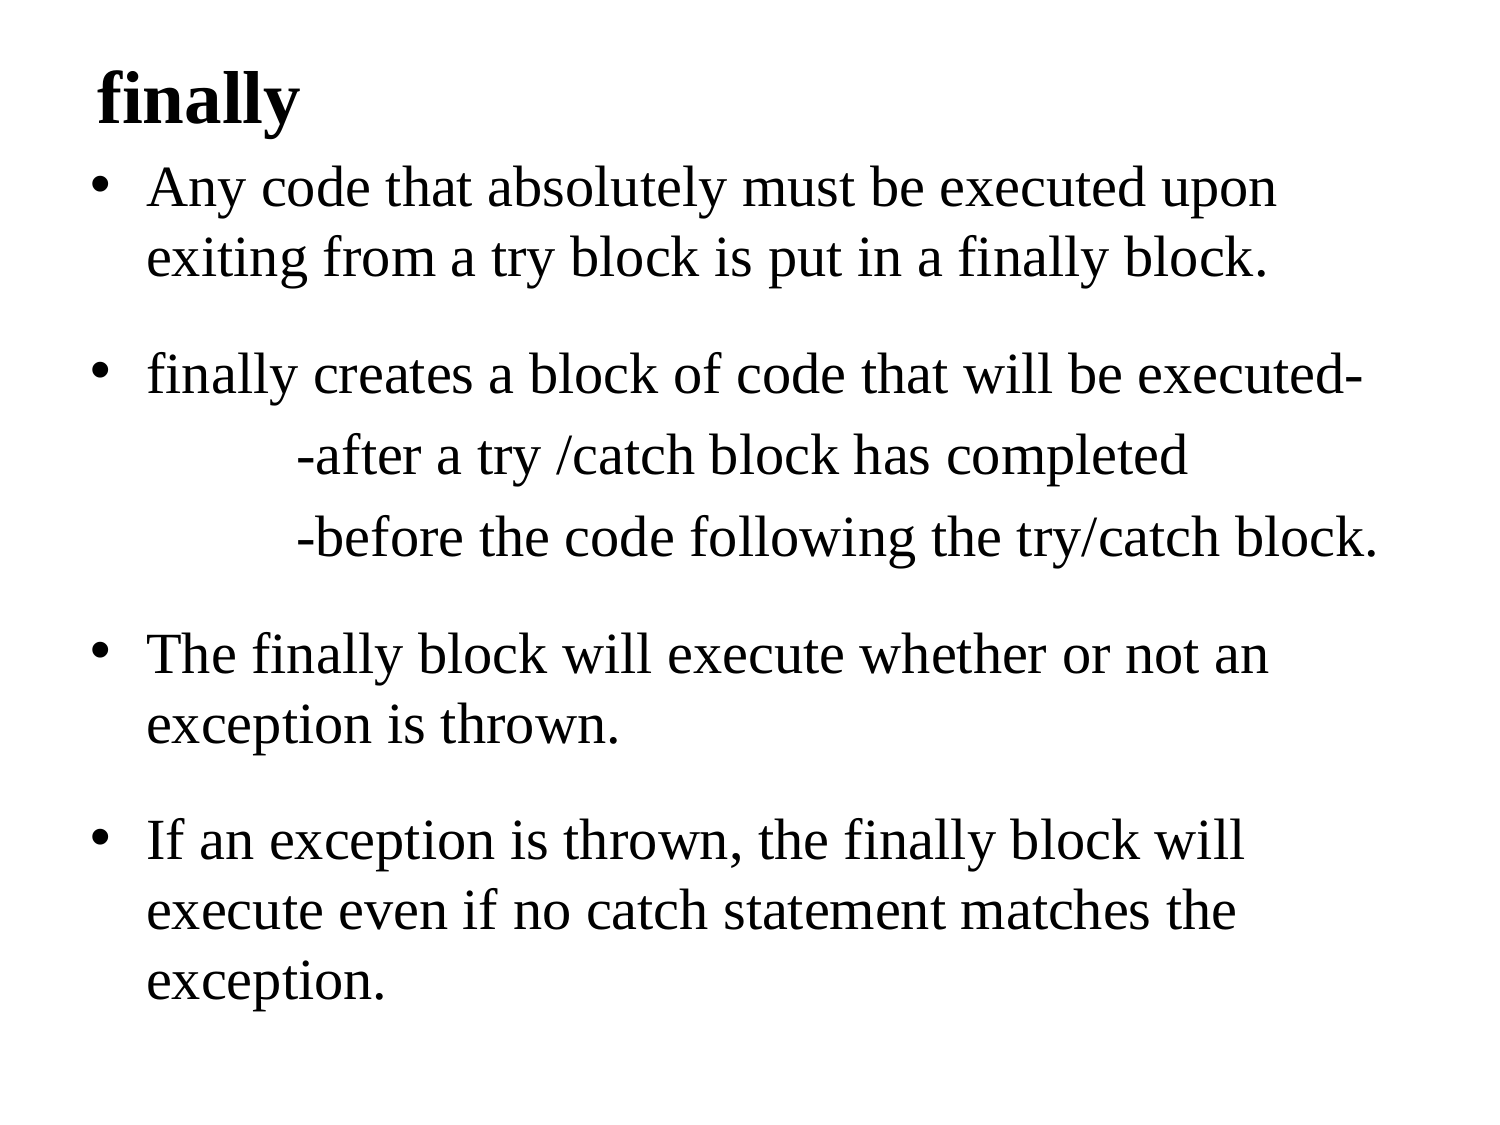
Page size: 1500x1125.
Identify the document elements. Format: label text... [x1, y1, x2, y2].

title finally [82, 58, 1432, 129]
list Any code that absolutely must be executed upon exiting from a try block is put in a finally block. finally creates a block of code that will be executed- -after a try /catch block has completed -before the code following the try/catch block. The finally block will execute whether or not an exception is thrown. If an exception is thrown, the finally block will execute even if no catch statement matches the exception. [75, 140, 1425, 1079]
